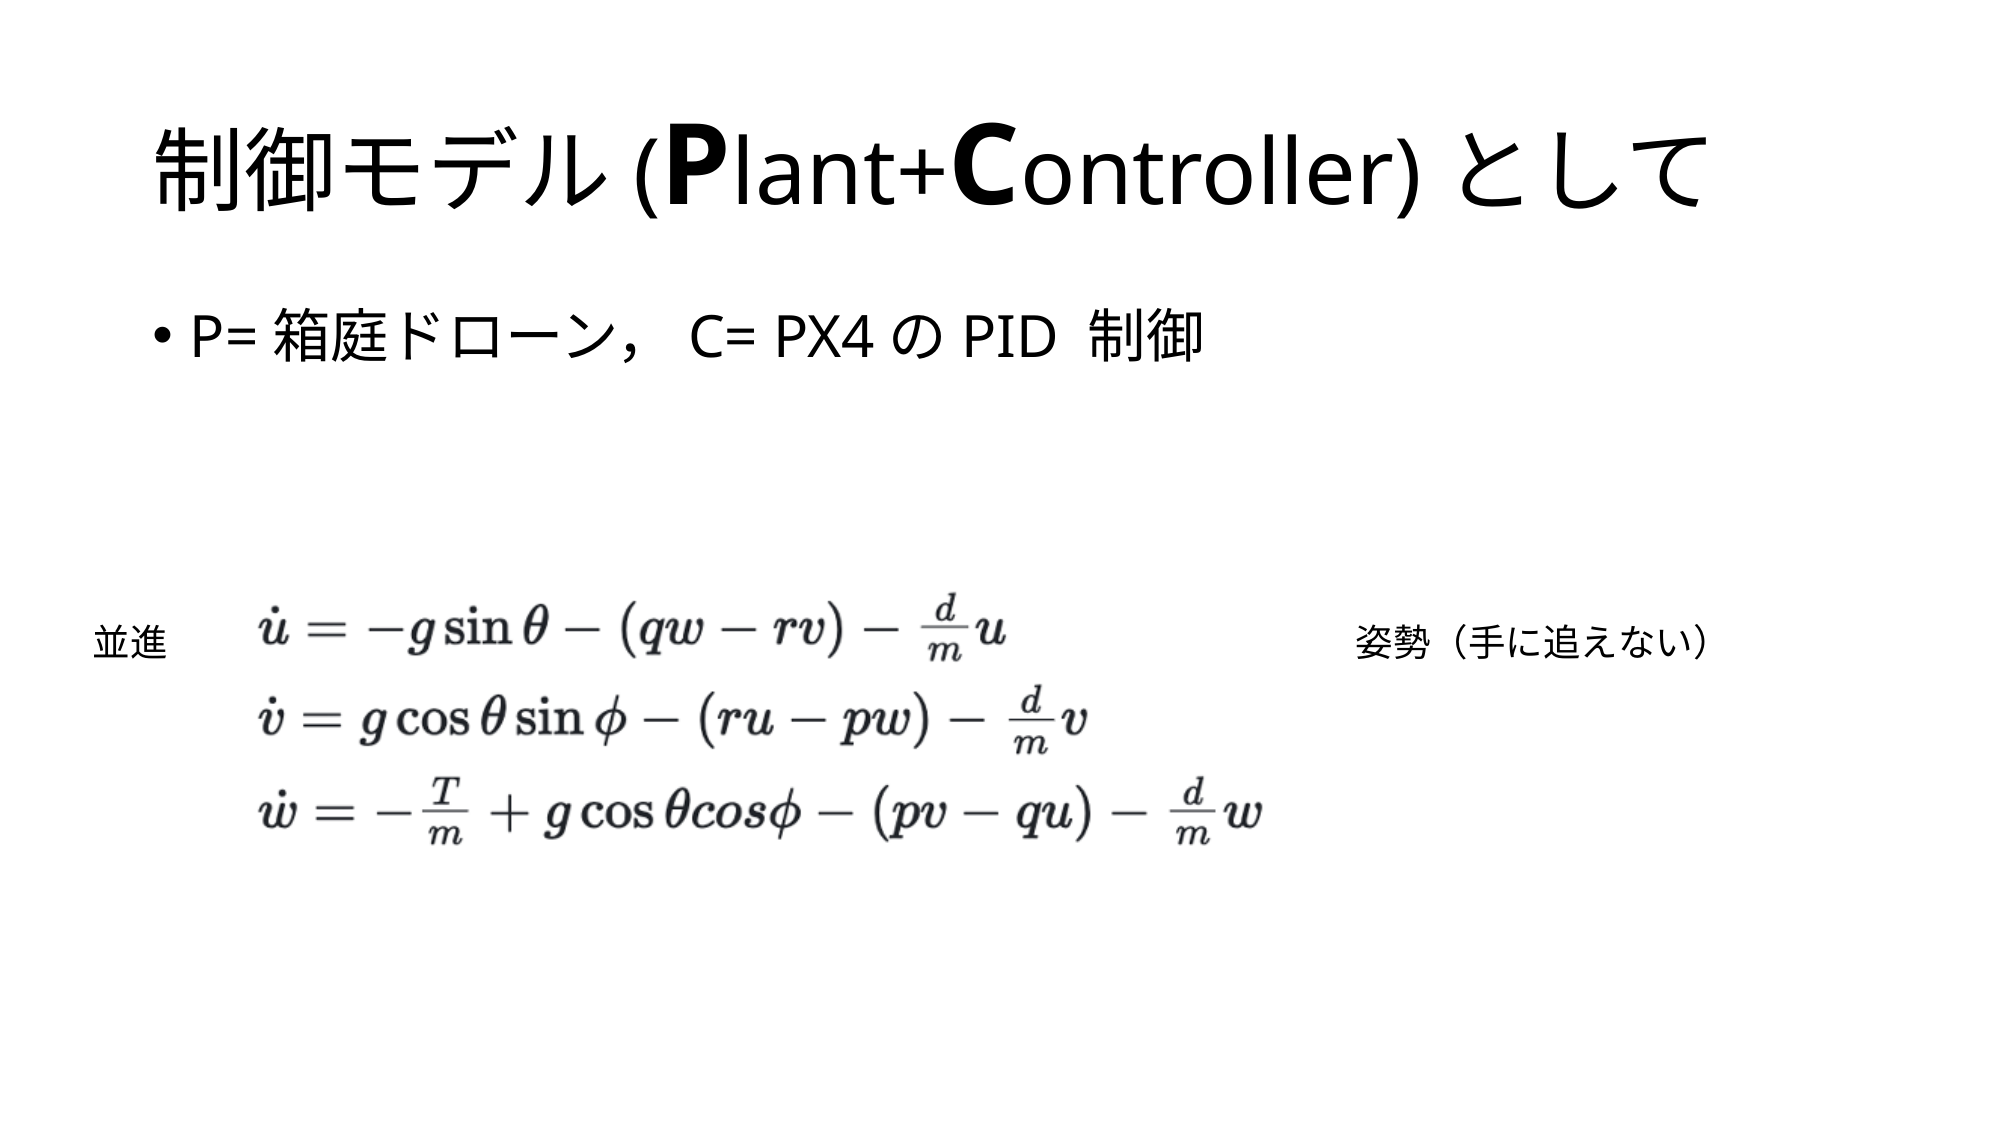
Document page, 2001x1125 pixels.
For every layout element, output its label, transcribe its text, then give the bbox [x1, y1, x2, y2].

picture [219, 568, 1365, 870]
title 制御モデル(Plant+Controller)として [137, 59, 1863, 278]
list P=箱庭ドローン，C= PX4のPID 制御 [137, 299, 1972, 401]
text_box 並進 [77, 611, 183, 672]
text_box 姿勢（手に追えない） [1365, 611, 1746, 672]
